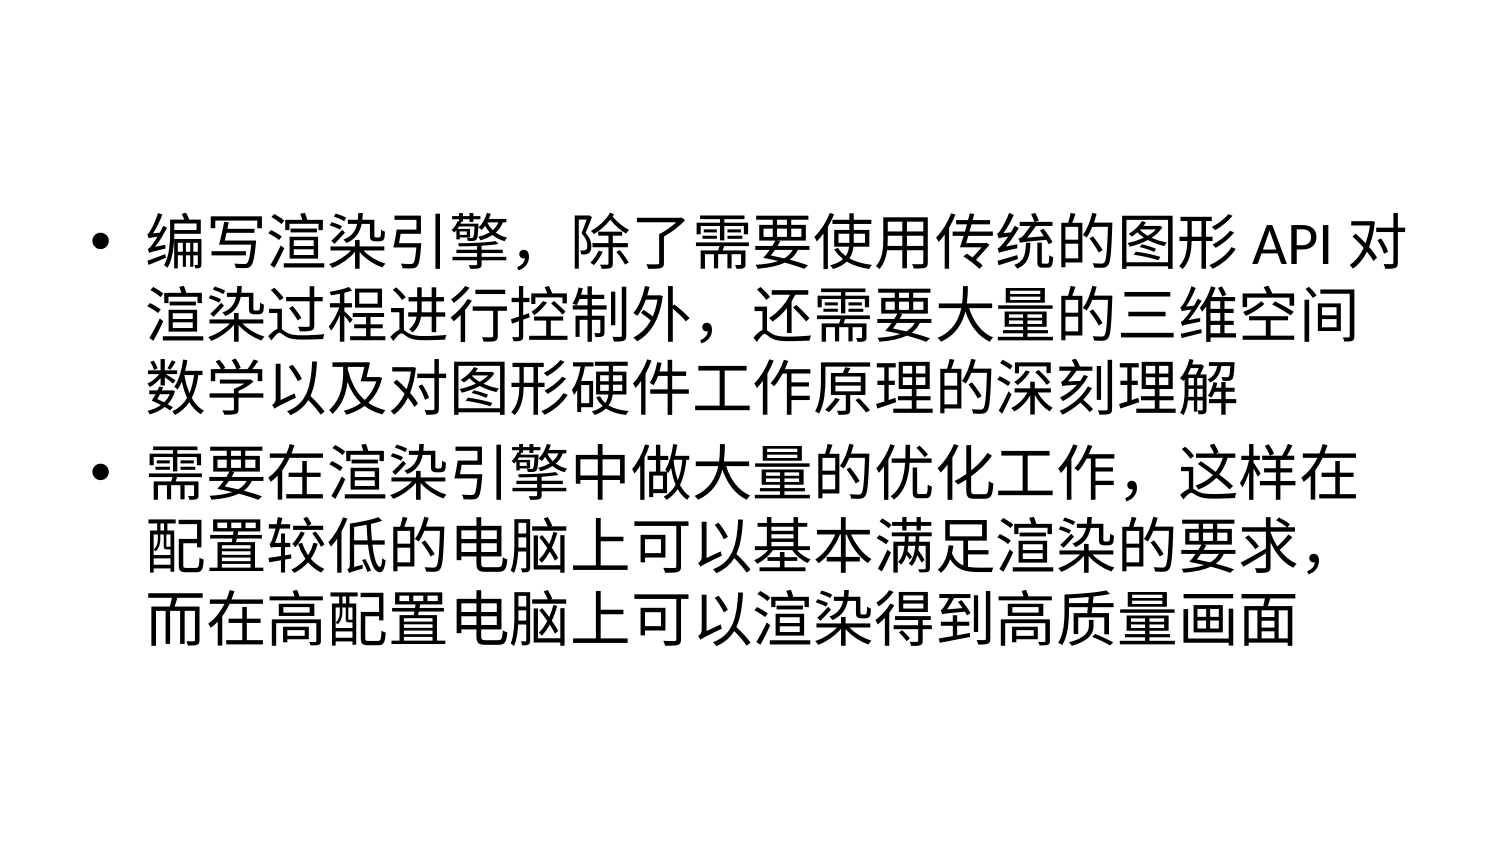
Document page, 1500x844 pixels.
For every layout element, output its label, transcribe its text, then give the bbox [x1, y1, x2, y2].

list 编写渲染引擎，除了需要使用传统的图形API对渲染过程进行控制外，还需要大量的三维空间数学以及对图形硬件工作原理的深刻理解 需要在渲染引擎中做大量的优化工作，这样在配置较低的电脑上可以基本满足渲染的要求，而在高配置电脑上可以渲染得到高质量画面 [75, 196, 1425, 754]
